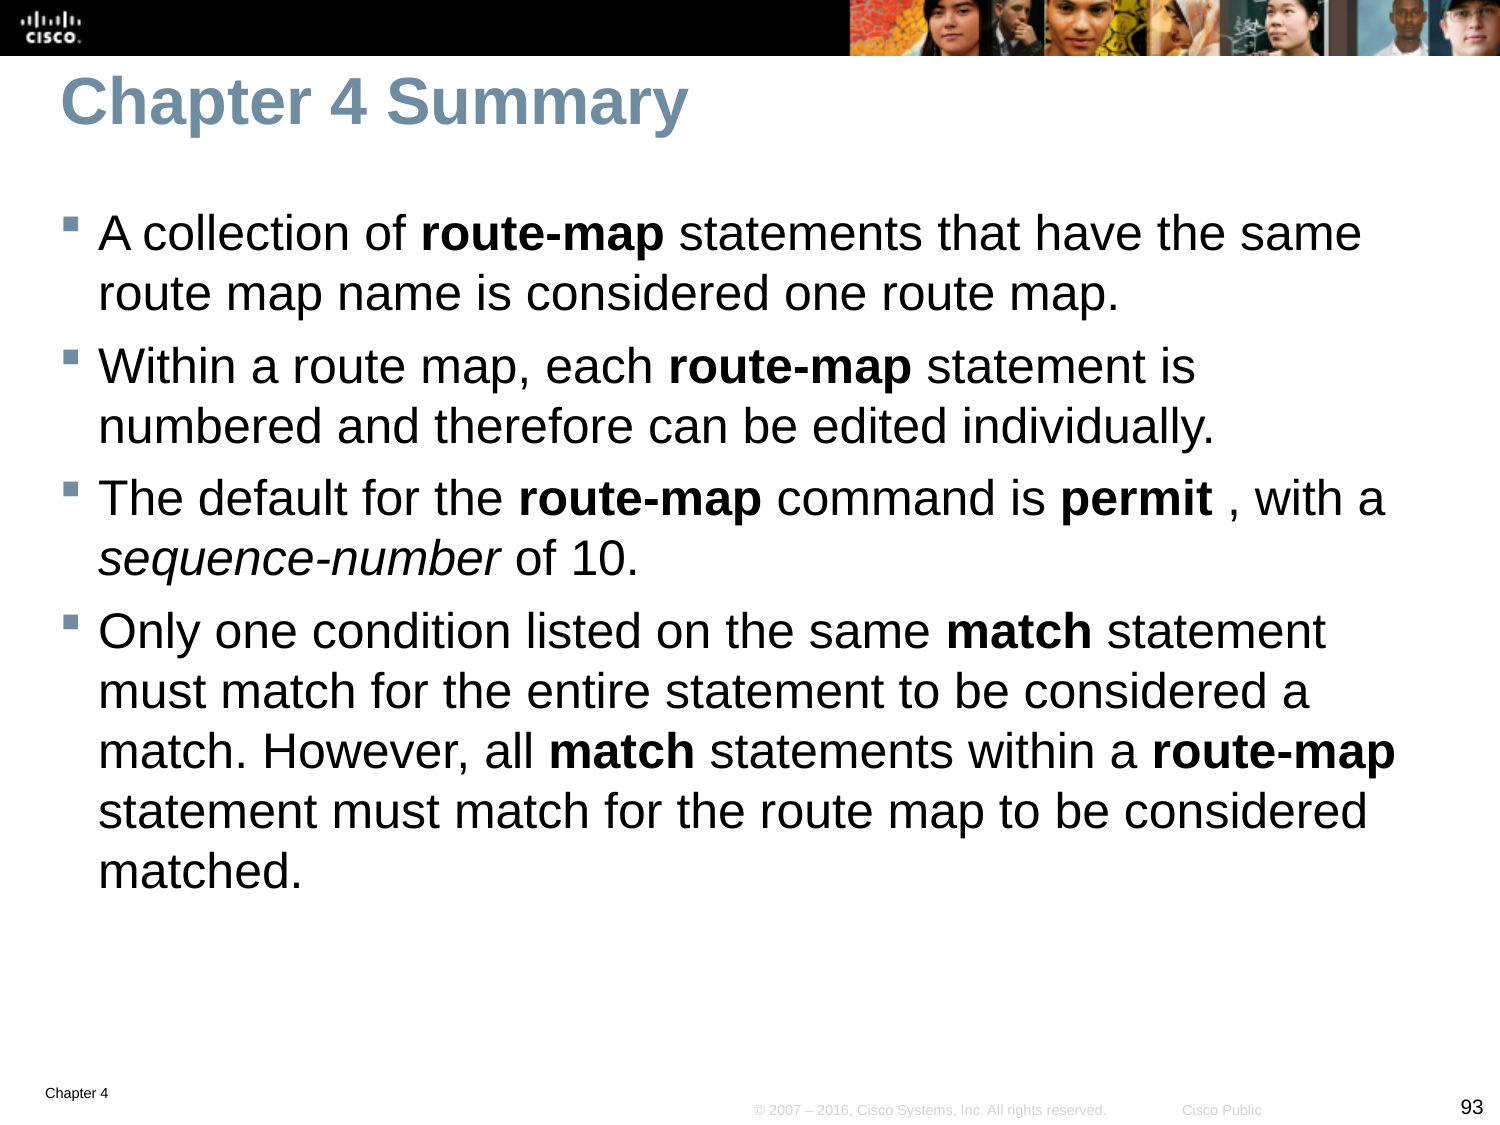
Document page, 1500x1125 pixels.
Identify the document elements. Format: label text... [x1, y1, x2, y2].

title Chapter 4 Summary [45, 59, 1444, 182]
list A collection of route-map statements that have the same route map name is considered one route map. Within a route map, each route-map statement is numbered and therefore can be edited individually. The default for the route-map command is permit , with a sequence-number of 10. Only one condition listed on the same match statement must match for the entire statement to be considered a match. However, all match statements within a route-map statement must match for the route map to be considered matched. [45, 193, 1444, 1037]
picture [0, 0, 1500, 56]
